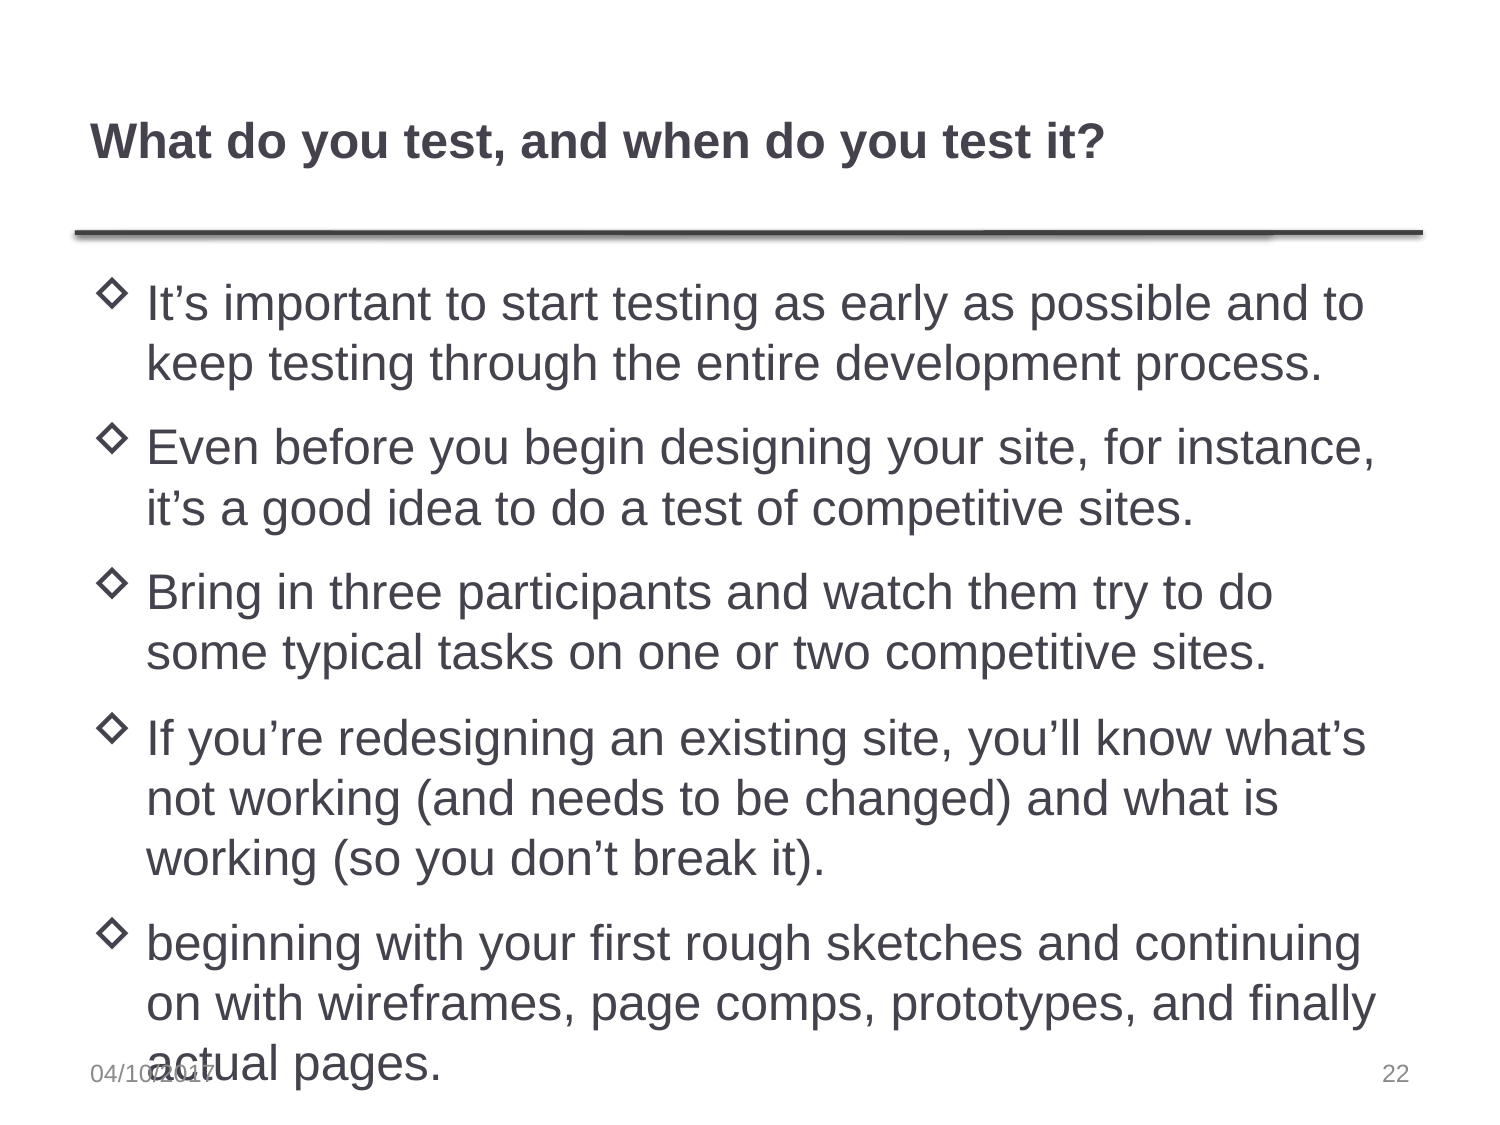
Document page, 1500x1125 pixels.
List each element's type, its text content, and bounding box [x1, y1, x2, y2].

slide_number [75, 1042, 425, 1103]
title What do you test, and when do you test it? [74, 44, 1272, 233]
list It’s important to start testing as early as possible and to keep testing through the entire development process. Even before you begin designing your site, for instance, it’s a good idea to do a test of competitive sites. Bring in three participants and watch them try to do some typical tasks on one or two competitive sites. If you’re redesigning an existing site, you’ll know what’s not working (and needs to be changed) and what is working (so you don’t break it). beginning with your first rough sketches and continuing on with wireframes, page comps, prototypes, and finally actual pages. [75, 262, 1425, 1103]
slide_number 22 [1074, 1042, 1425, 1103]
